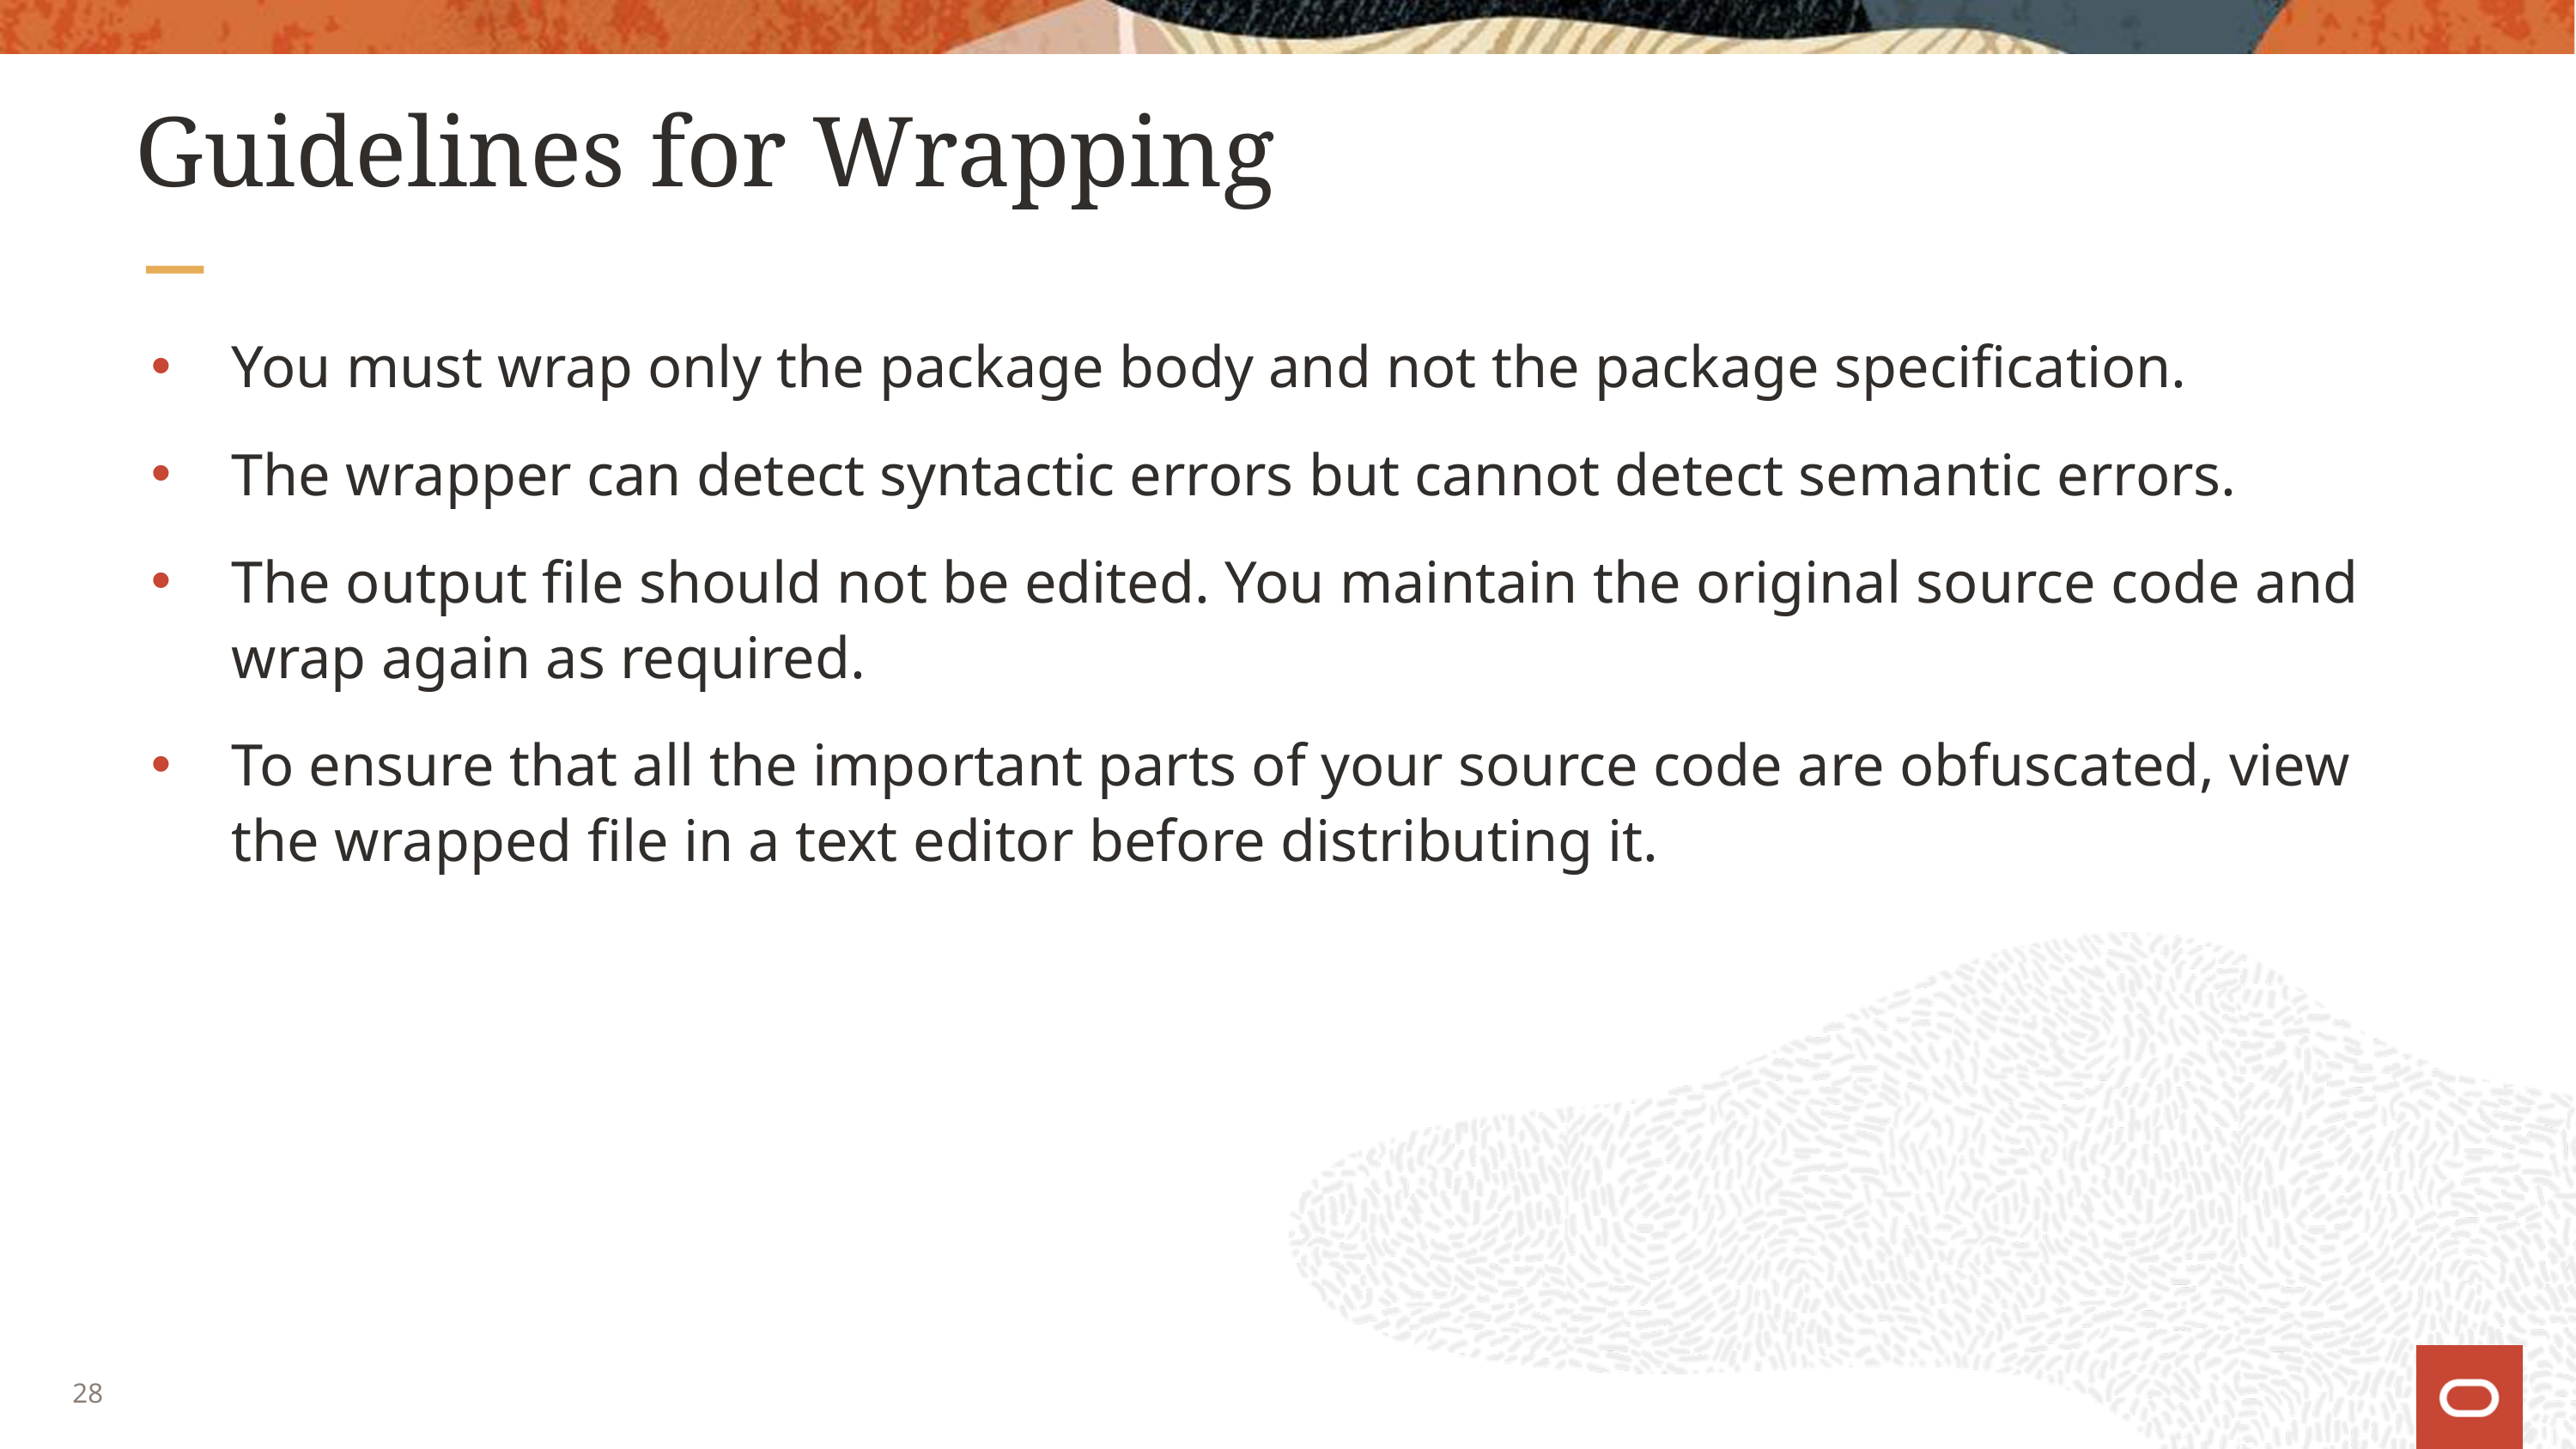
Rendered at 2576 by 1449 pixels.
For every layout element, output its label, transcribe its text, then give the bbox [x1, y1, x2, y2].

list You must wrap only the package body and not the package specification. The wrapper can detect syntactic errors but cannot detect semantic errors. The output file should not be edited. You maintain the original source code and wrap again as required. To ensure that all the important parts of your source code are obfuscated, view the wrapped file in a text editor before distributing it. [131, 319, 2445, 981]
title Guidelines for Wrapping [131, 86, 2445, 252]
picture [0, 0, 2576, 54]
picture [2416, 1345, 2523, 1449]
